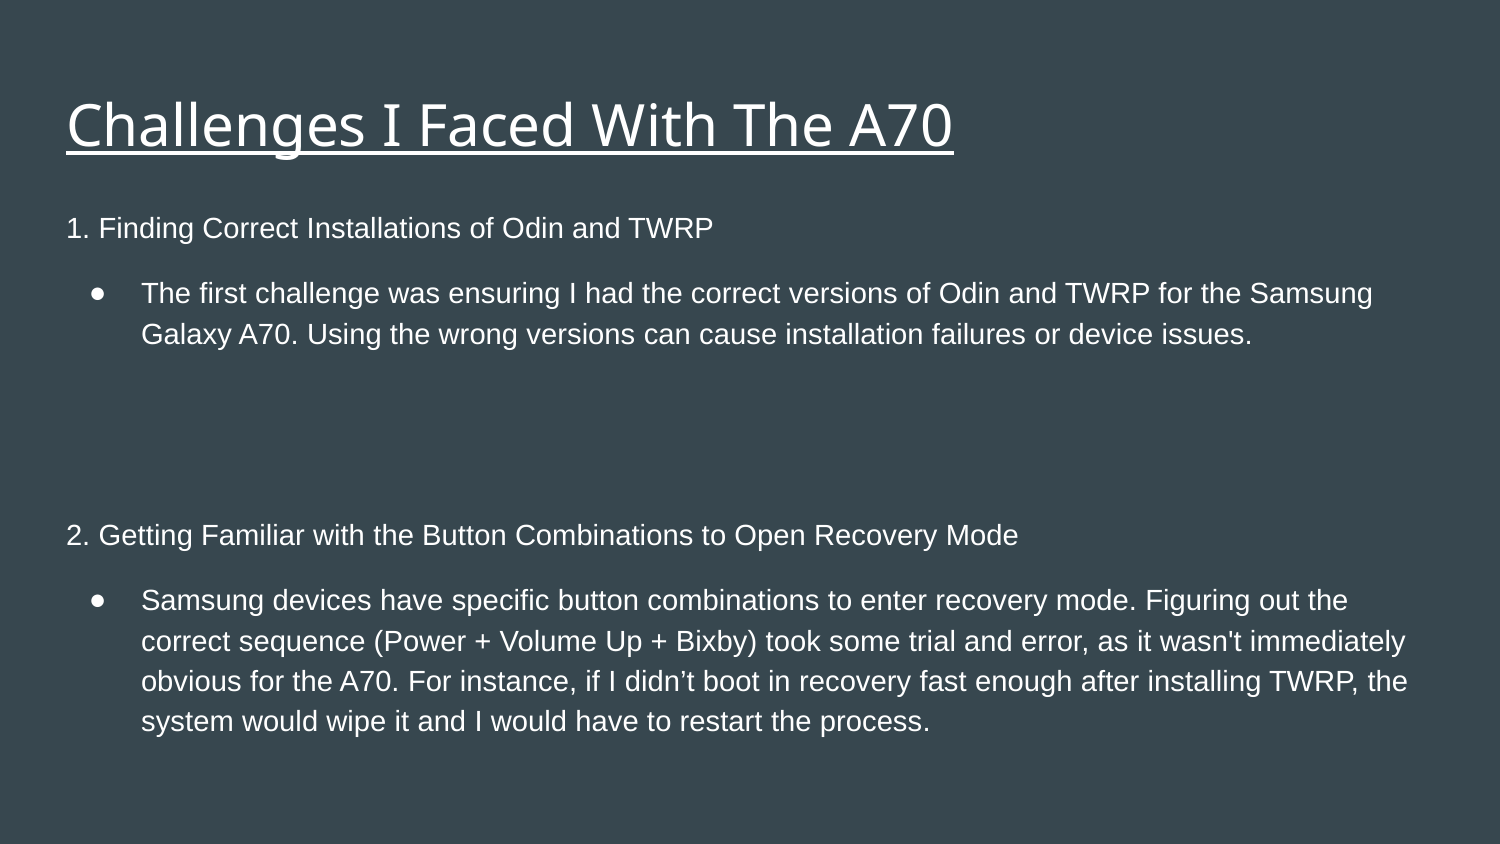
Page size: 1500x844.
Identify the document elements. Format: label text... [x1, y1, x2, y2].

title Challenges I Faced With The A70 [51, 72, 1449, 167]
list 1. Finding Correct Installations of Odin and TWRP The first challenge was ensuring I had the correct versions of Odin and TWRP for the Samsung Galaxy A70. Using the wrong versions can cause installation failures or device issues. 2. Getting Familiar with the Button Combinations to Open Recovery Mode Samsung devices have specific button combinations to enter recovery mode. Figuring out the correct sequence (Power + Volume Up + Bixby) took some trial and error, as it wasn't immediately obvious for the A70. For instance, if I didn’t boot in recovery fast enough after installing TWRP, the system would wipe it and I would have to restart the process. [51, 189, 1449, 814]
